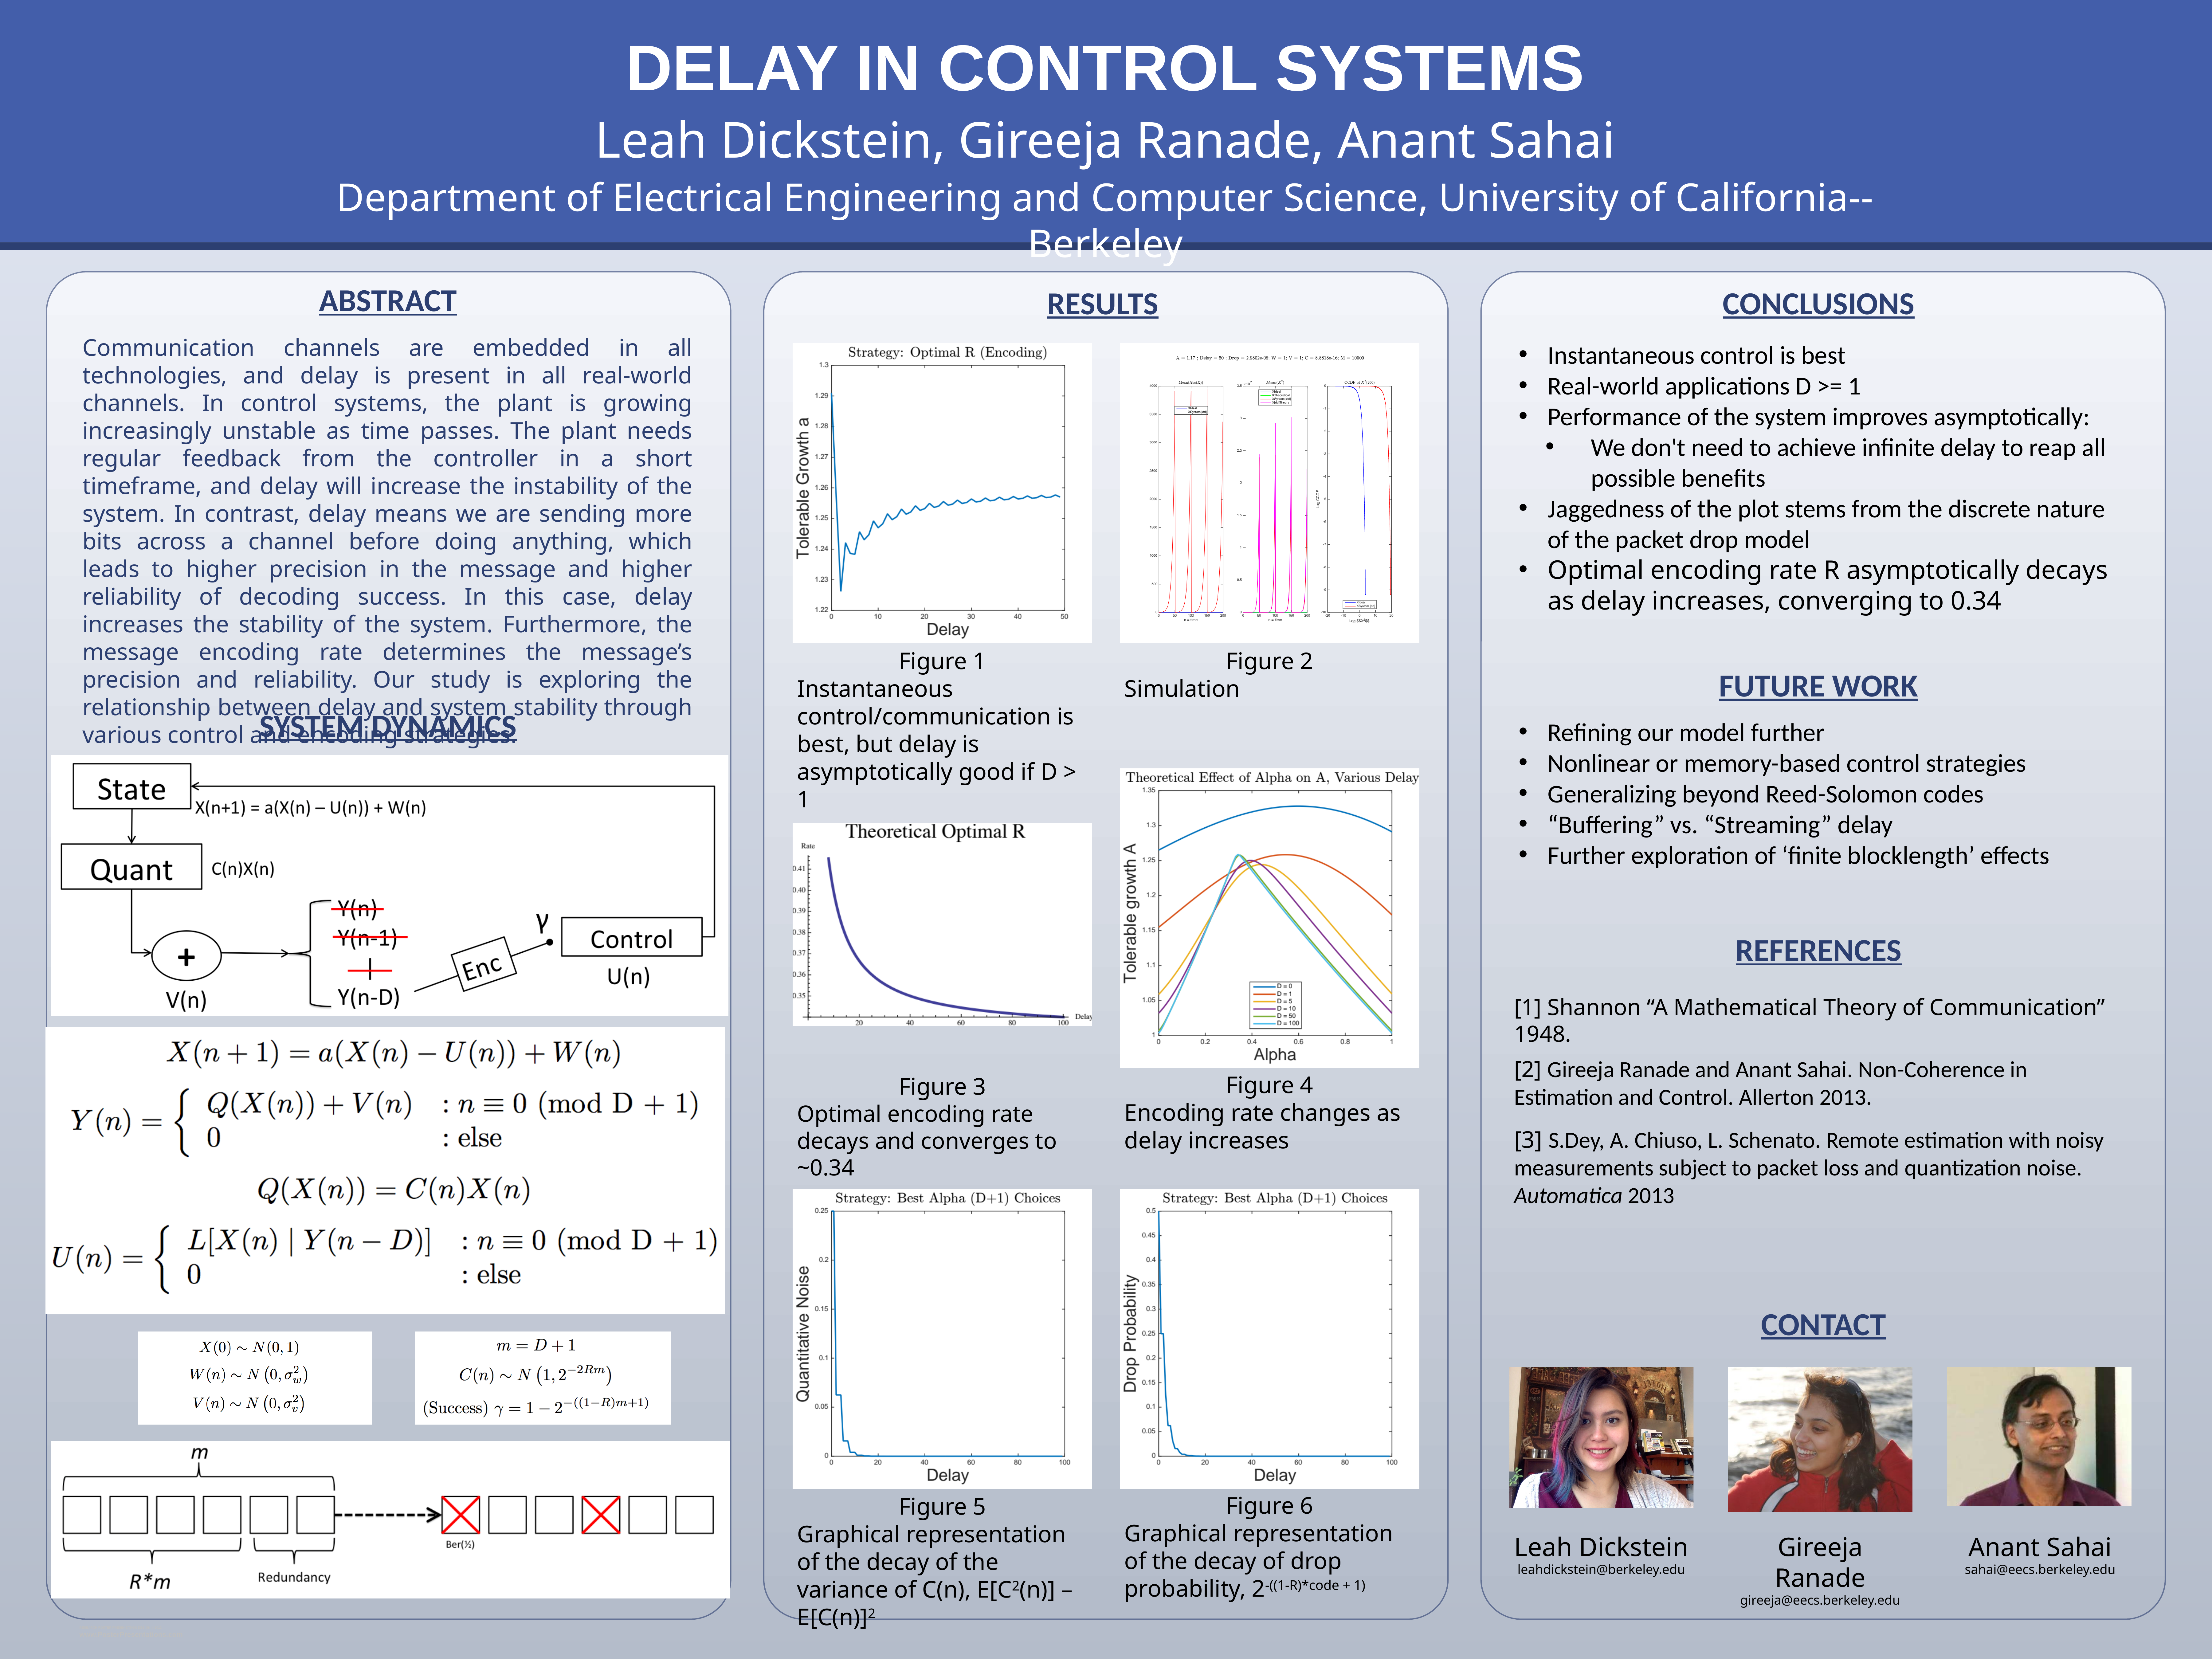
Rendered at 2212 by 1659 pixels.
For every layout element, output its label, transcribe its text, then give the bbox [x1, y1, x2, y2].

text_box Figure 5 Graphical representation of the decay of the variance of C(n), E[C2(n)] – E[C(n)]2 [792, 1491, 1092, 1632]
text_box Figure 3 Optimal encoding rate decays and converges to ~0.34 [792, 1069, 1092, 1182]
picture [792, 823, 1092, 1026]
text_box Refining our model further Nonlinear or memory-based control strategies Generalizing beyond Reed-Solomon codes “Buffering” vs. “Streaming” delay Further exploration of ‘finite blocklength’ effects [1482, 704, 2160, 881]
text_box Anant Sahai sahai@eecs.berkeley.edu [1948, 1528, 2132, 1579]
text_box [1] Shannon “A Mathematical Theory of Communication” 1948. [2] Gireeja Ranade and Anant Sahai. Non-Coherence in Estimation and Control. Allerton 2013. [3] S.Dey, A. Chiuso, L. Schenato. Remote estimation with noisy measurements subject to packet loss and quantization noise. Automatica 2013 [1477, 981, 2160, 1219]
picture [1120, 768, 1420, 1068]
list FUTURE WORK [1477, 660, 2160, 708]
list CONCLUSIONS [1477, 277, 2160, 326]
text_box Leah Dickstein leahdickstein@berkeley.edu [1509, 1528, 1694, 1579]
list Department of Electrical Engineering and Computer Science, University of California--Berkeley [299, 171, 1912, 235]
picture [1947, 1367, 2132, 1506]
picture [1120, 343, 1420, 643]
picture [414, 1332, 672, 1425]
picture [50, 755, 728, 1016]
text_box Figure 1 Instantaneous control/communication is best, but delay is asymptotically good if D > 1 [792, 645, 1092, 814]
picture [45, 1027, 725, 1314]
picture [1728, 1367, 1913, 1512]
text_box Figure 4 Encoding rate changes as delay increases [1120, 1071, 1419, 1156]
picture [792, 343, 1092, 643]
text_box Instantaneous control is best Real-world applications D >= 1 Performance of the system improves asymptotically: We don't need to achieve infinite delay to reap all possible benefits Jaggedness of the plot stems from the discrete nature of the packet drop model Optimal encoding rate R asymptotically decays as delay increases, converging to 0.34 [1482, 327, 2160, 626]
list CONTACT [1482, 1298, 2165, 1347]
text_box Gireeja Ranade gireeja@eecs.berkeley.edu [1728, 1528, 1912, 1610]
list ABSTRACT [46, 274, 730, 323]
text_box Figure 6 Graphical representation of the decay of drop probability, 2-((1-R)*code + 1) [1120, 1491, 1419, 1604]
picture [1120, 1189, 1420, 1489]
picture [1509, 1367, 1694, 1508]
list REFERENCES [1477, 924, 2160, 973]
list RESULTS [761, 277, 1444, 326]
picture [792, 1189, 1092, 1489]
list Delay in Control Systems [299, 23, 1912, 106]
list SYSTEM DYNAMICS [49, 700, 727, 748]
list Leah Dickstein, Gireeja Ranade, Anant Sahai [299, 106, 1912, 171]
picture [138, 1332, 372, 1425]
list Communication channels are embedded in all technologies, and delay is present in all real-world channels. In control systems, the plant is growing increasingly unstable as time passes. The plant needs regular feedback from the controller in a short timeframe, and delay will increase the instability of the system. In contrast, delay means we are sending more bits across a channel before doing anything, which leads to higher precision in the message and higher reliability of decoding success. In this case, delay increases the stability of the system. Furthermore, the message encoding rate determines the message’s precision and reliability. Our study is exploring the relationship between delay and system stability through various control and encoding strategies. [45, 321, 730, 727]
picture [50, 1441, 730, 1599]
text_box Figure 2 Simulation [1120, 645, 1419, 704]
